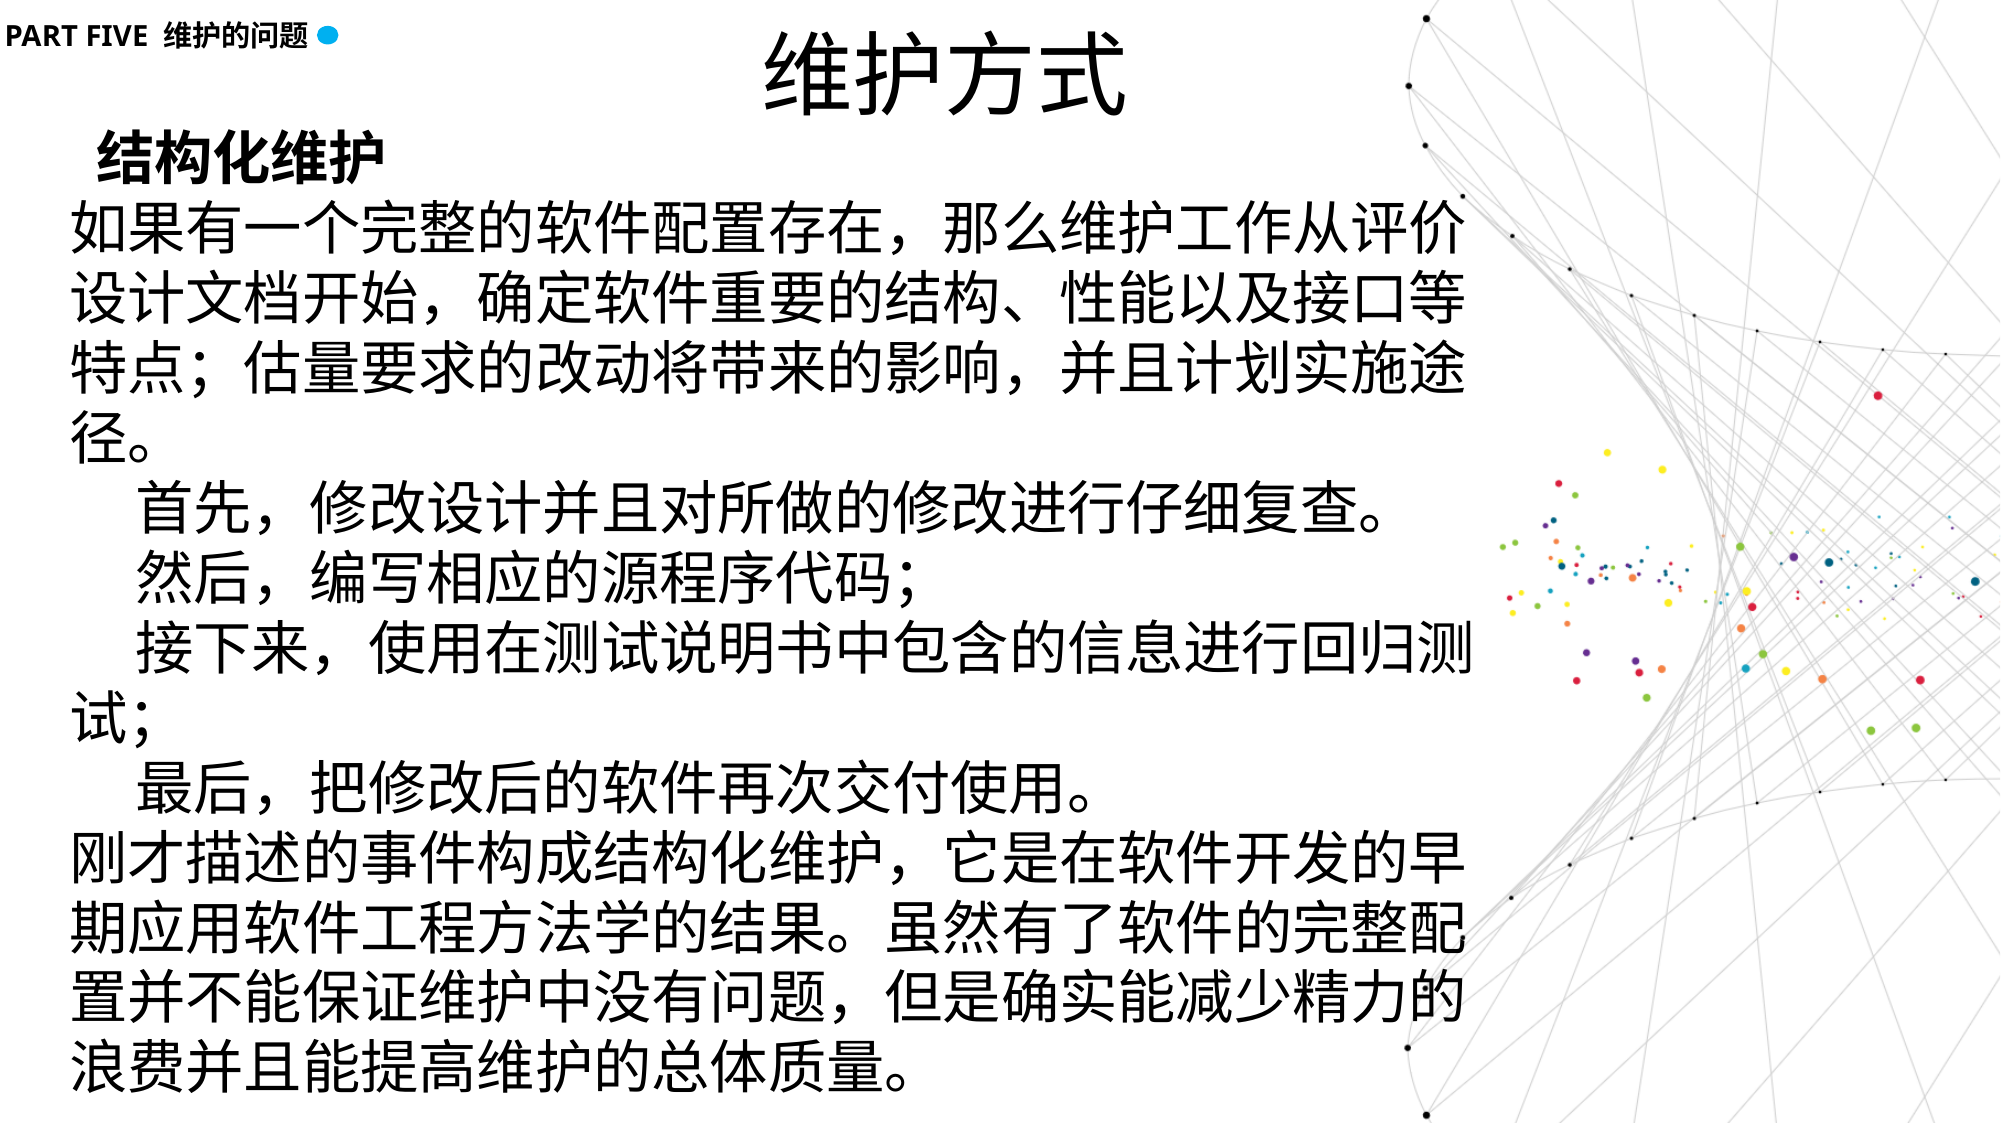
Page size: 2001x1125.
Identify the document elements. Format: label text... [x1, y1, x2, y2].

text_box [0, 9, 339, 61]
text_box 维护方式 [753, 9, 1136, 113]
text_box 结构化维护 如果有一个完整的软件配置存在，那么维护工作从评价设计文档开始，确定软件重要的结构、性能以及接口等特点；估量要求的改动将带来的影响，并且计划实施途径。 首先，修改设计并且对所做的修改进行仔细复查。 然后，编写相应的源程序代码； 接下来，使用在测试说明书中包含的信息进行回归测试； 最后，把修改后的软件再次交付使用。 刚才描述的事件构成结构化维护，它是在软件开发的早期应用软件工程方法学的结果。虽然有了软件的完整配置并不能保证维护中没有问题，但是确实能减少精力的浪费并且能提高维护的总体质量。 [54, 113, 1520, 1108]
picture [1314, 0, 2001, 1123]
